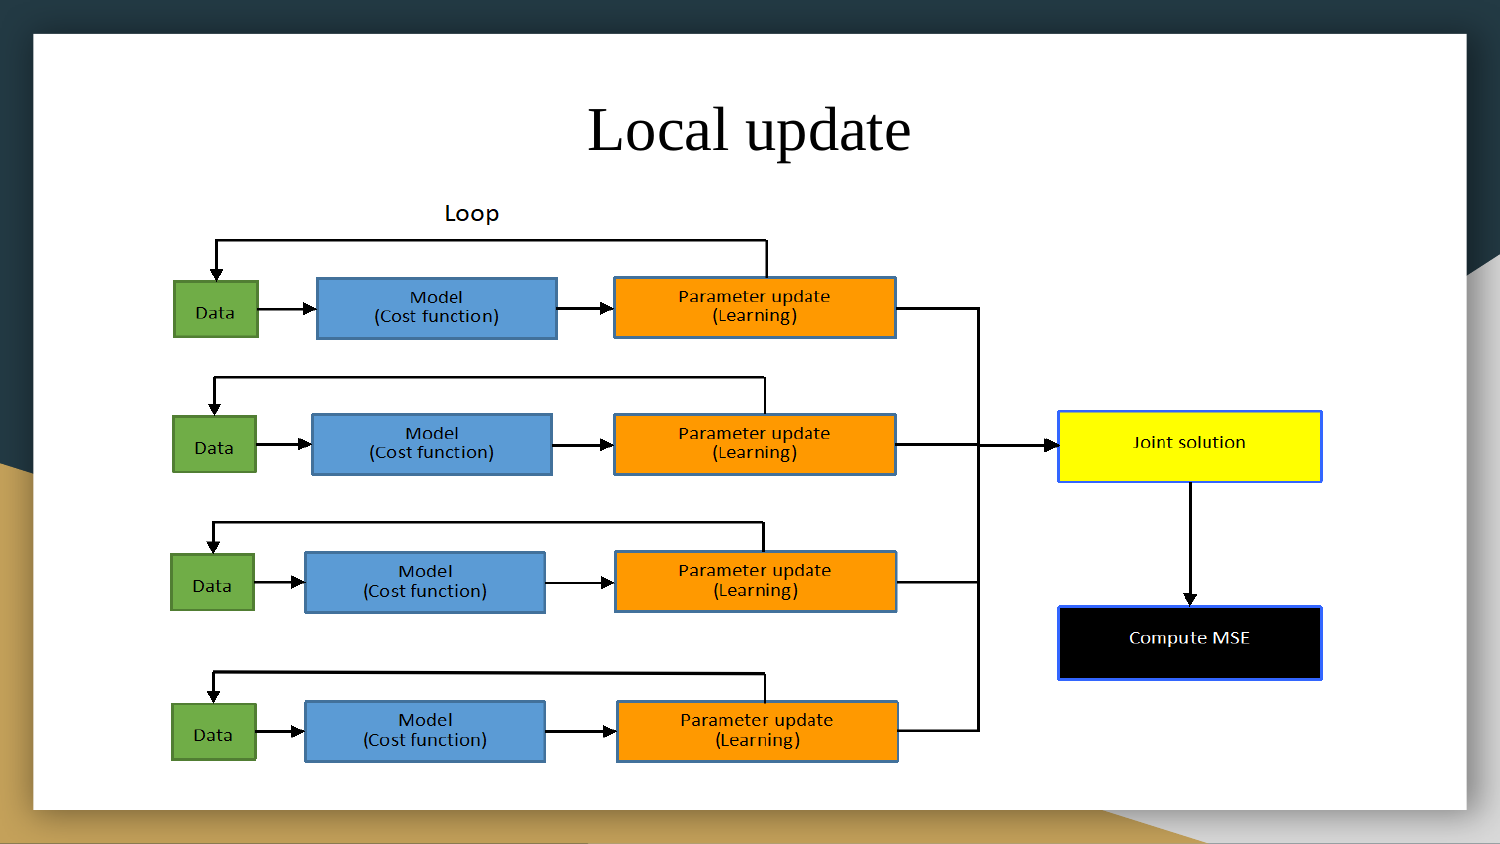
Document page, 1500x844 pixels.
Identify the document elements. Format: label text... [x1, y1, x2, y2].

picture [146, 199, 1340, 772]
title Local update [134, 72, 1366, 171]
